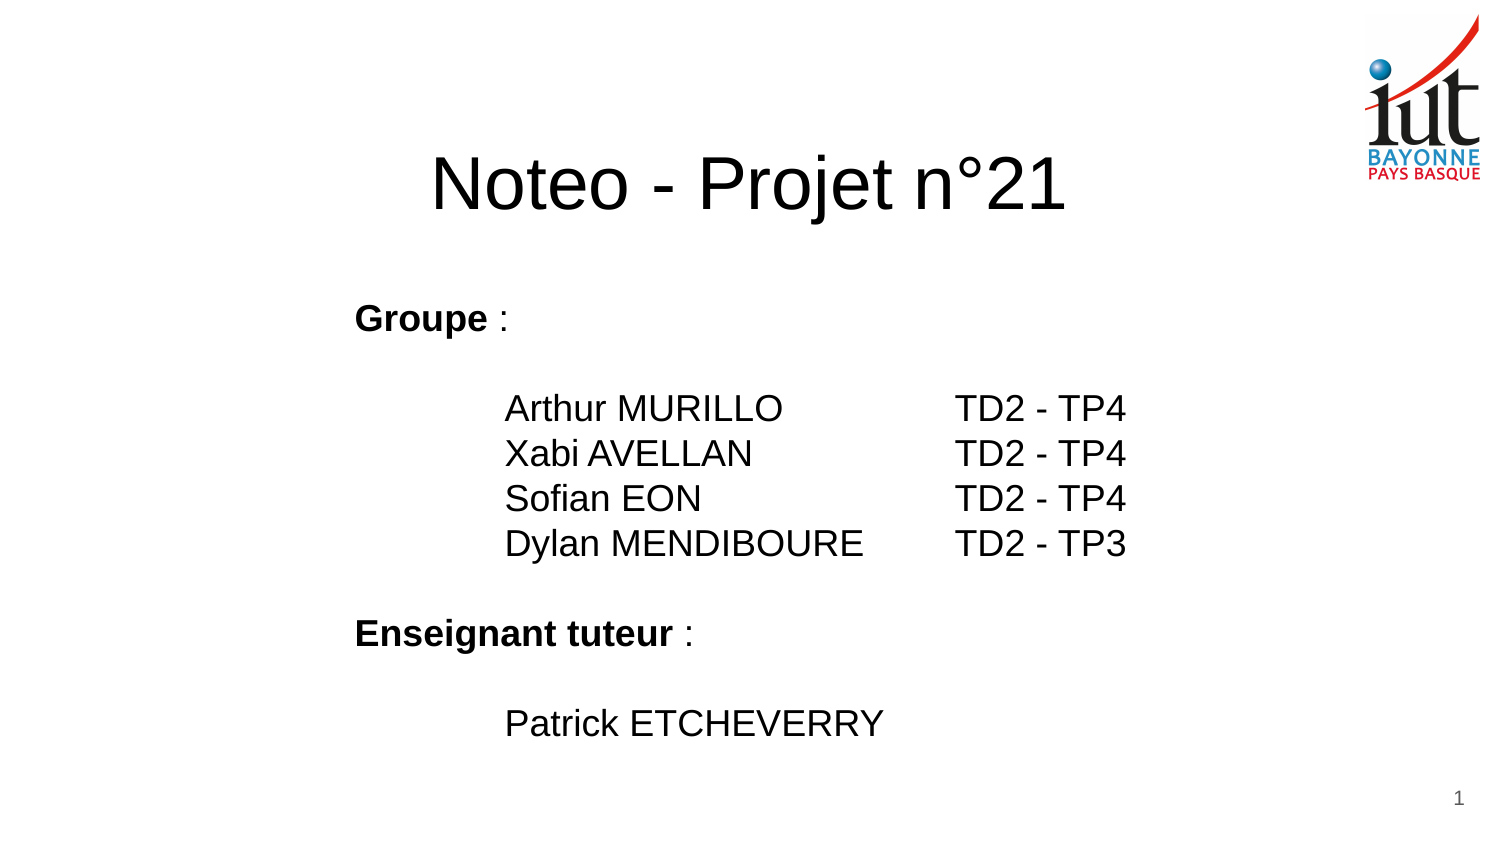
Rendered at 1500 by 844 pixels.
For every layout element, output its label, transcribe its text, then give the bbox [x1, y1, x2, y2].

text_box Groupe : Arthur MURILLO TD2 - TP4 Xabi AVELLAN TD2 - TP4 Sofian EON TD2 - TP4 Dylan MENDIBOURE TD2 - TP3 Enseignant tuteur : Patrick ETCHEVERRY [339, 279, 1161, 765]
picture [1364, 14, 1481, 182]
title Noteo - Projet n°21 [51, 96, 1449, 263]
slide_number 1 [1389, 764, 1480, 830]
